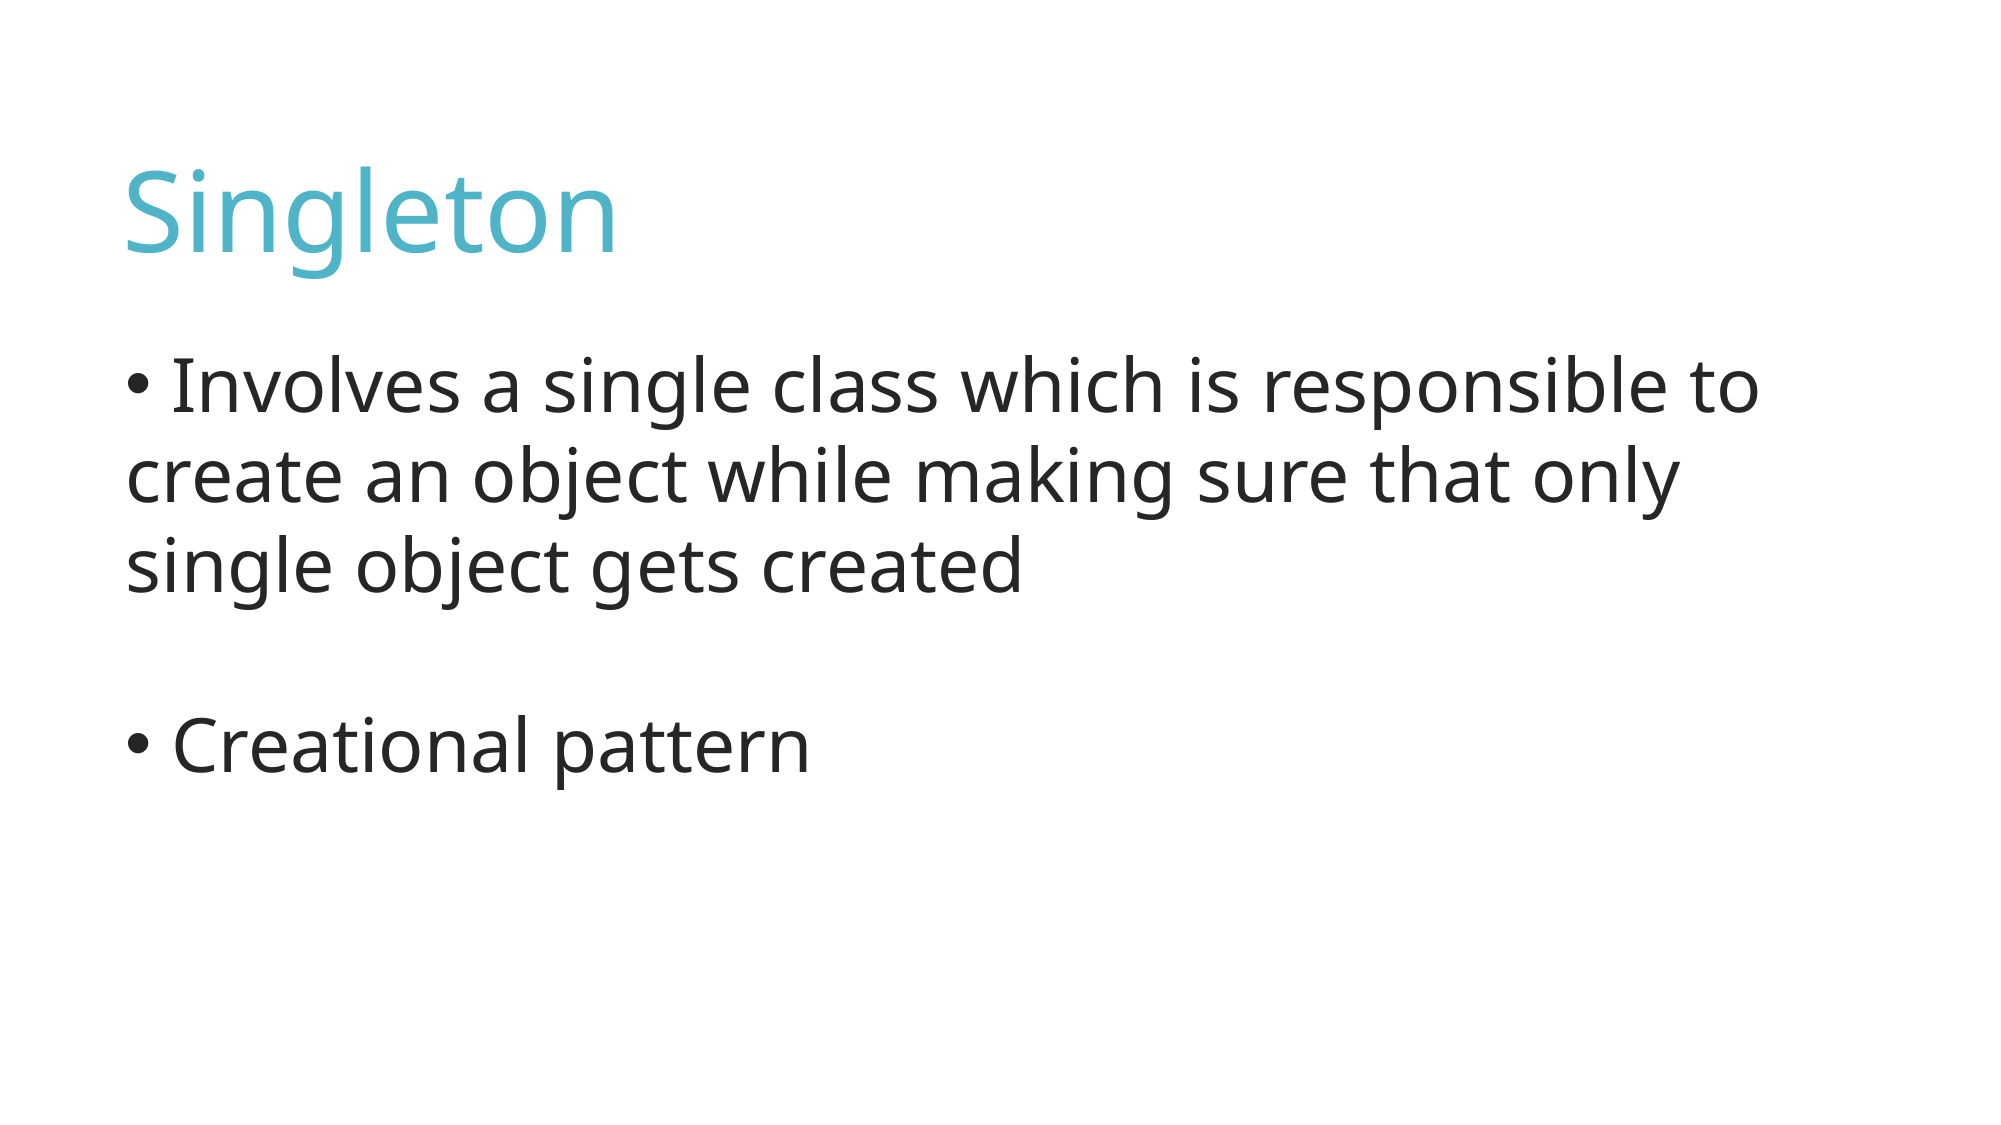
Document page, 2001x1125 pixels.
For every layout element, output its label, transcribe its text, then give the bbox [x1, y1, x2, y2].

text_box Involves a single class which is responsible to create an object while making sure that only single object gets created Creational pattern [111, 329, 1875, 948]
text_box Singleton [107, 81, 1875, 354]
